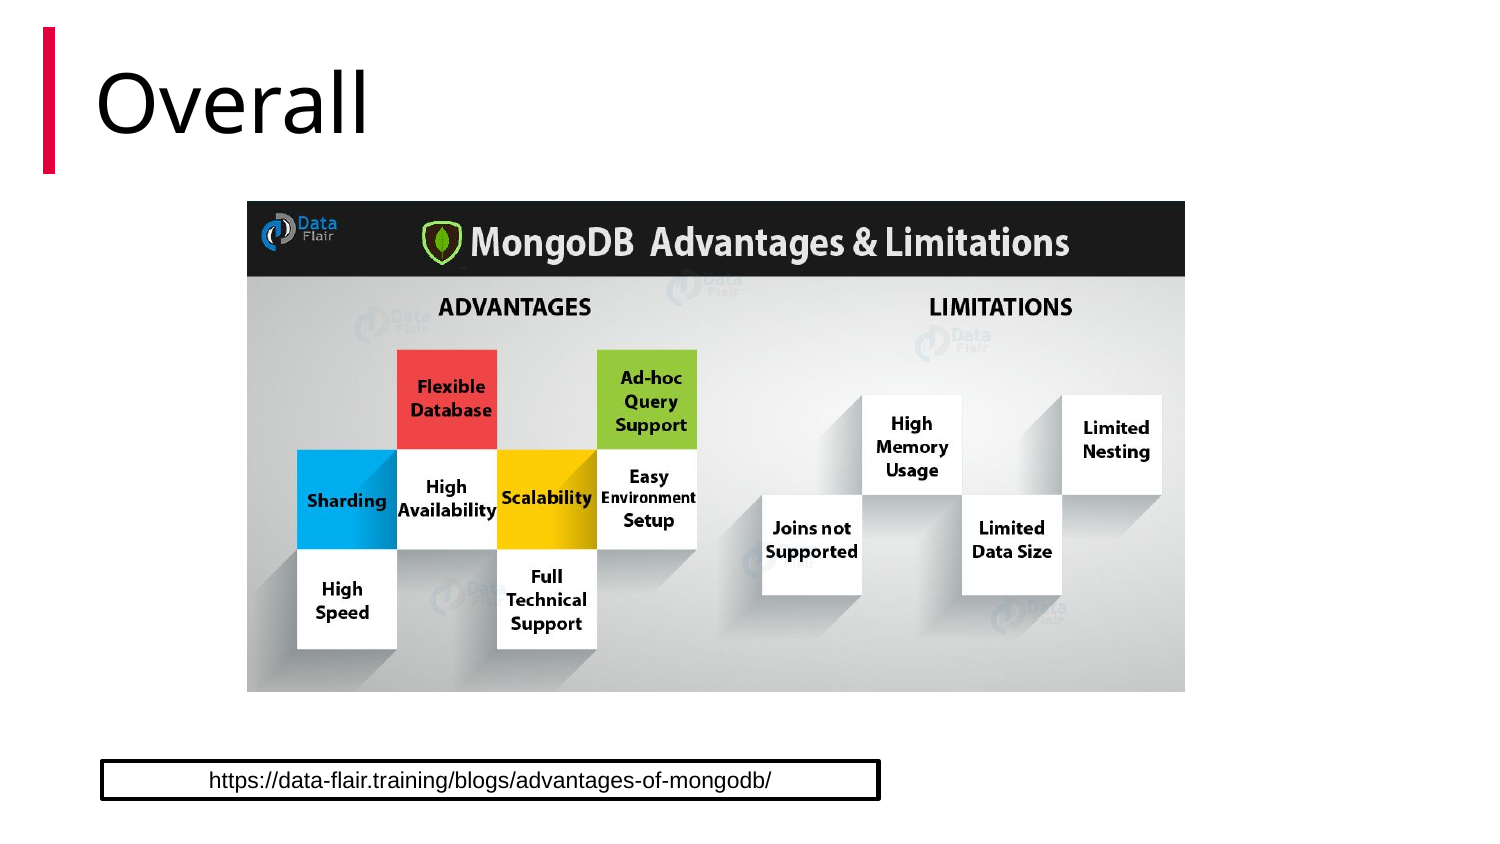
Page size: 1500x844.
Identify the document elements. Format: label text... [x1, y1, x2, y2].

picture [247, 200, 1185, 692]
text_box https://data-flair.training/blogs/advantages-of-mongodb/ [100, 759, 881, 801]
text_box Overall [79, 43, 1482, 158]
